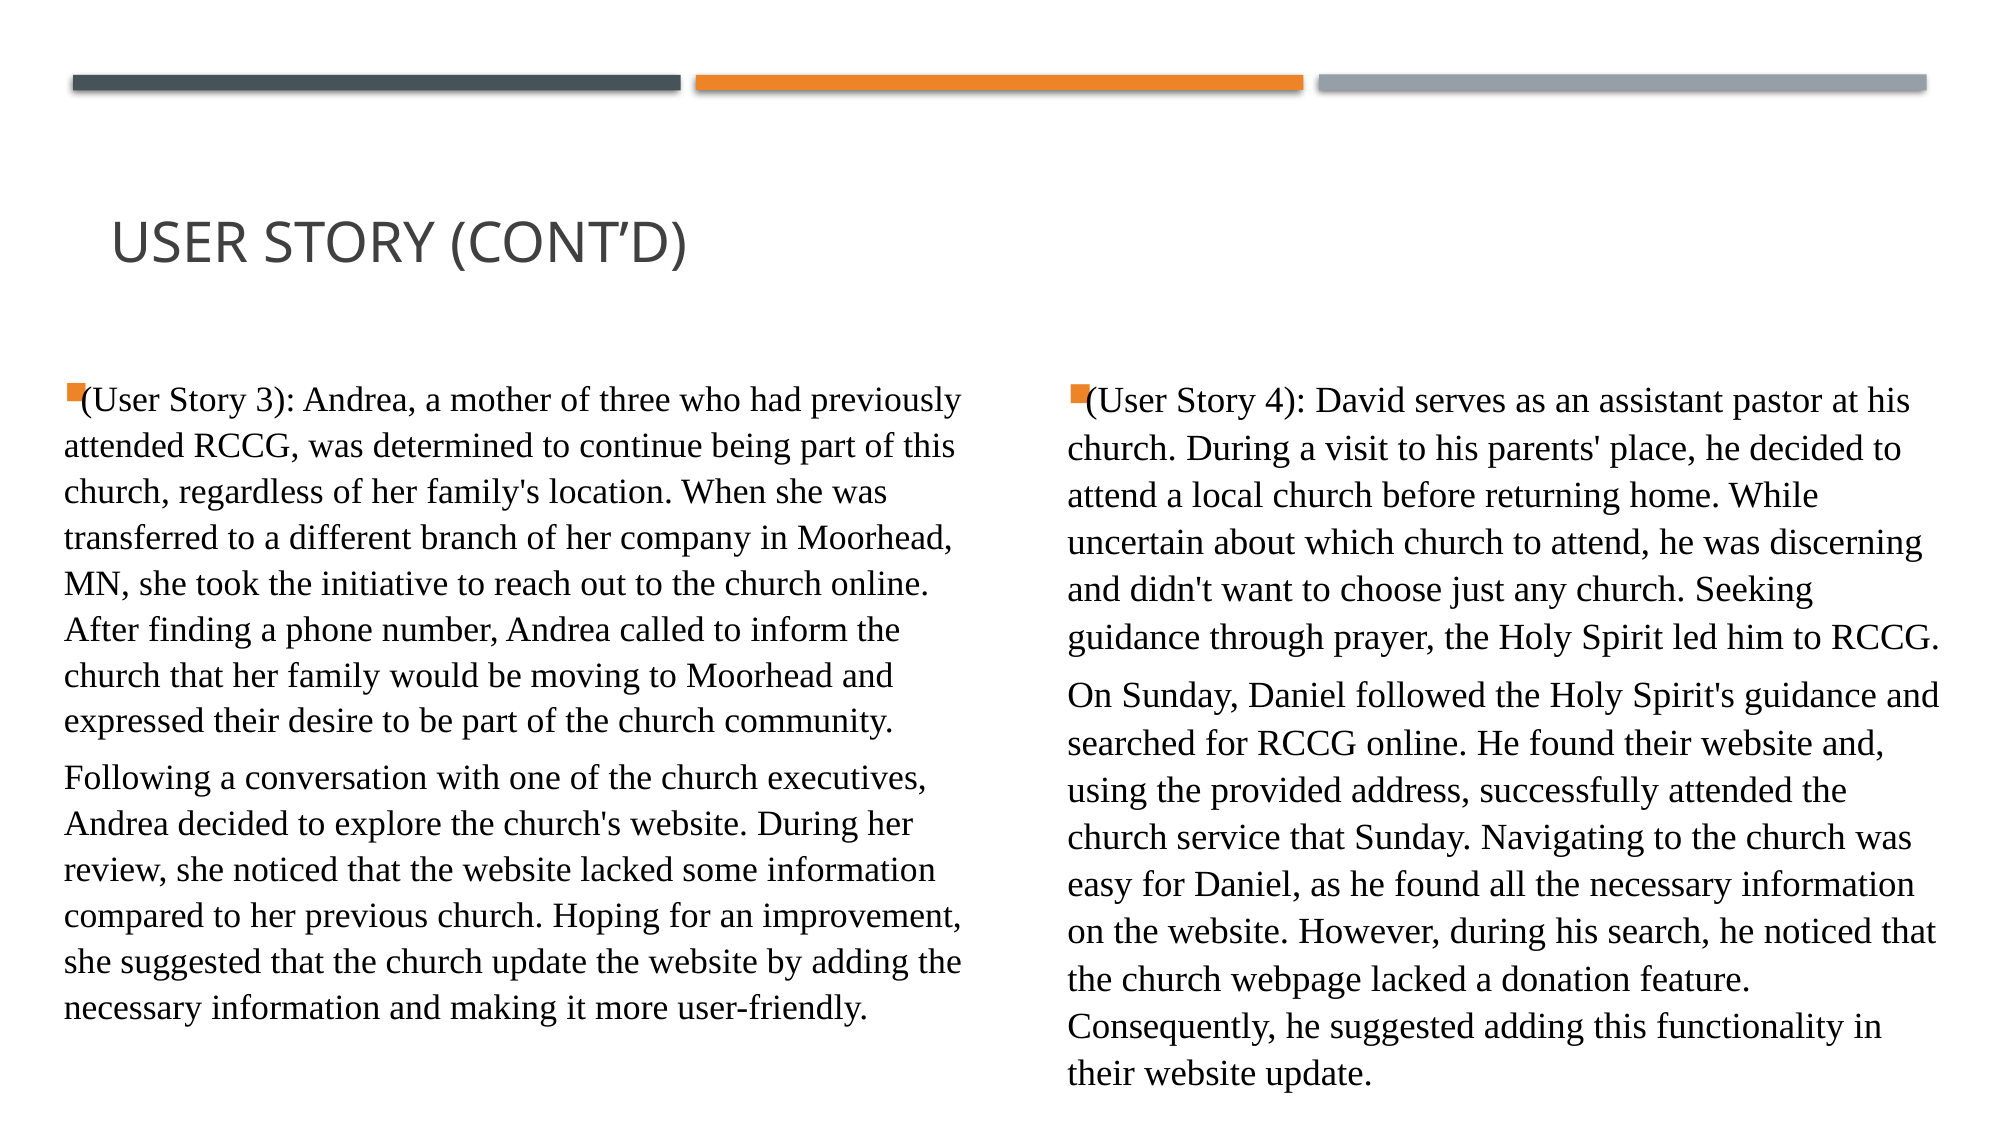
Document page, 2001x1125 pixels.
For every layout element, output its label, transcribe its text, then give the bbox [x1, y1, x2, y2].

list (User Story 4): David serves as an assistant pastor at his church. During a visit to his parents' place, he decided to attend a local church before returning home. While uncertain about which church to attend, he was discerning and didn't want to choose just any church. Seeking guidance through prayer, the Holy Spirit led him to RCCG. On Sunday, Daniel followed the Holy Spirit's guidance and searched for RCCG online. He found their website and, using the provided address, successfully attended the church service that Sunday. Navigating to the church was easy for Daniel, as he found all the necessary information on the website. However, during his search, he noticed that the church webpage lacked a donation feature. Consequently, he suggested adding this functionality in their website update. [1052, 365, 1972, 1110]
list (User Story 3): Andrea, a mother of three who had previously attended RCCG, was determined to continue being part of this church, regardless of her family's location. When she was transferred to a different branch of her company in Moorhead, MN, she took the initiative to reach out to the church online. After finding a phone number, Andrea called to inform the church that her family would be moving to Moorhead and expressed their desire to be part of the church community. Following a conversation with one of the church executives, Andrea decided to explore the church's website. During her review, she noticed that the website lacked some information compared to her previous church. Hoping for an improvement, she suggested that the church update the website by adding the necessary information and making it more user-friendly. [48, 365, 985, 1054]
title USER STORY (Cont’d) [95, 119, 1905, 282]
